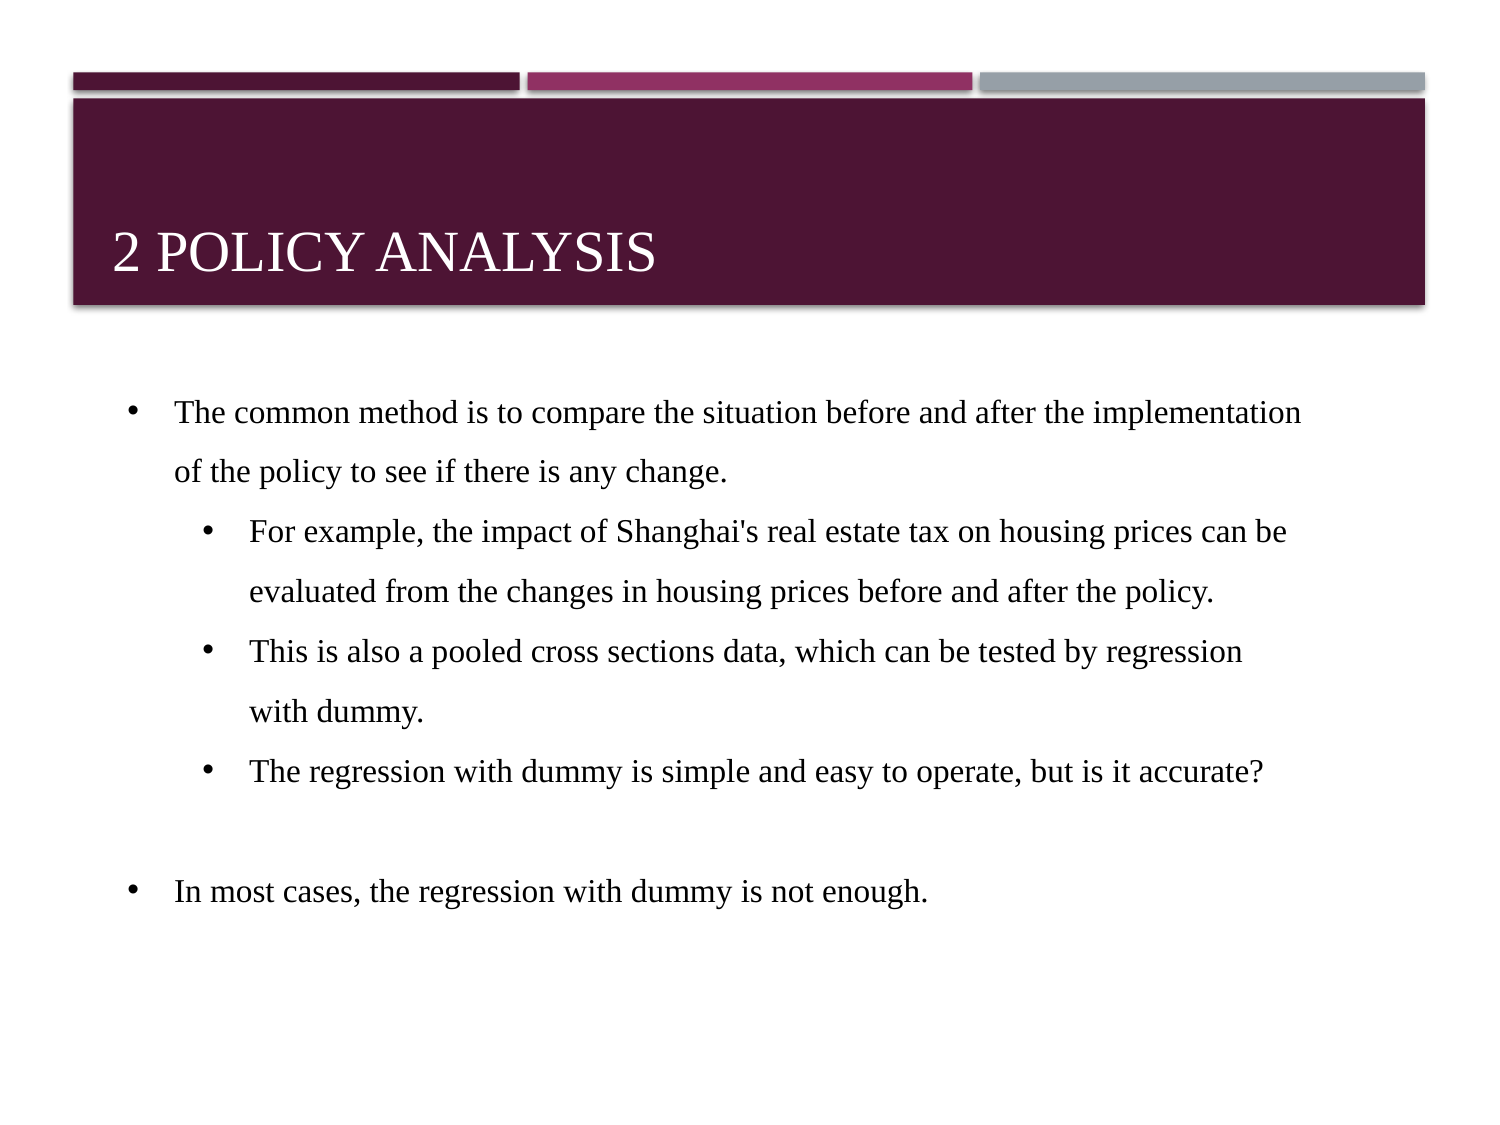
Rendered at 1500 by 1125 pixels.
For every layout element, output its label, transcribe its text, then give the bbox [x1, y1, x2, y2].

text_box The common method is to compare the situation before and after the implementation of the policy to see if there is any change. For example, the impact of Shanghai's real estate tax on housing prices can be evaluated from the changes in housing prices before and after the policy. This is also a pooled cross sections data, which can be tested by regression with dummy. The regression with dummy is simple and easy to operate, but is it accurate? In most cases, the regression with dummy is not enough. [112, 362, 1325, 965]
title 2 Policy Analysis [95, 112, 1406, 291]
